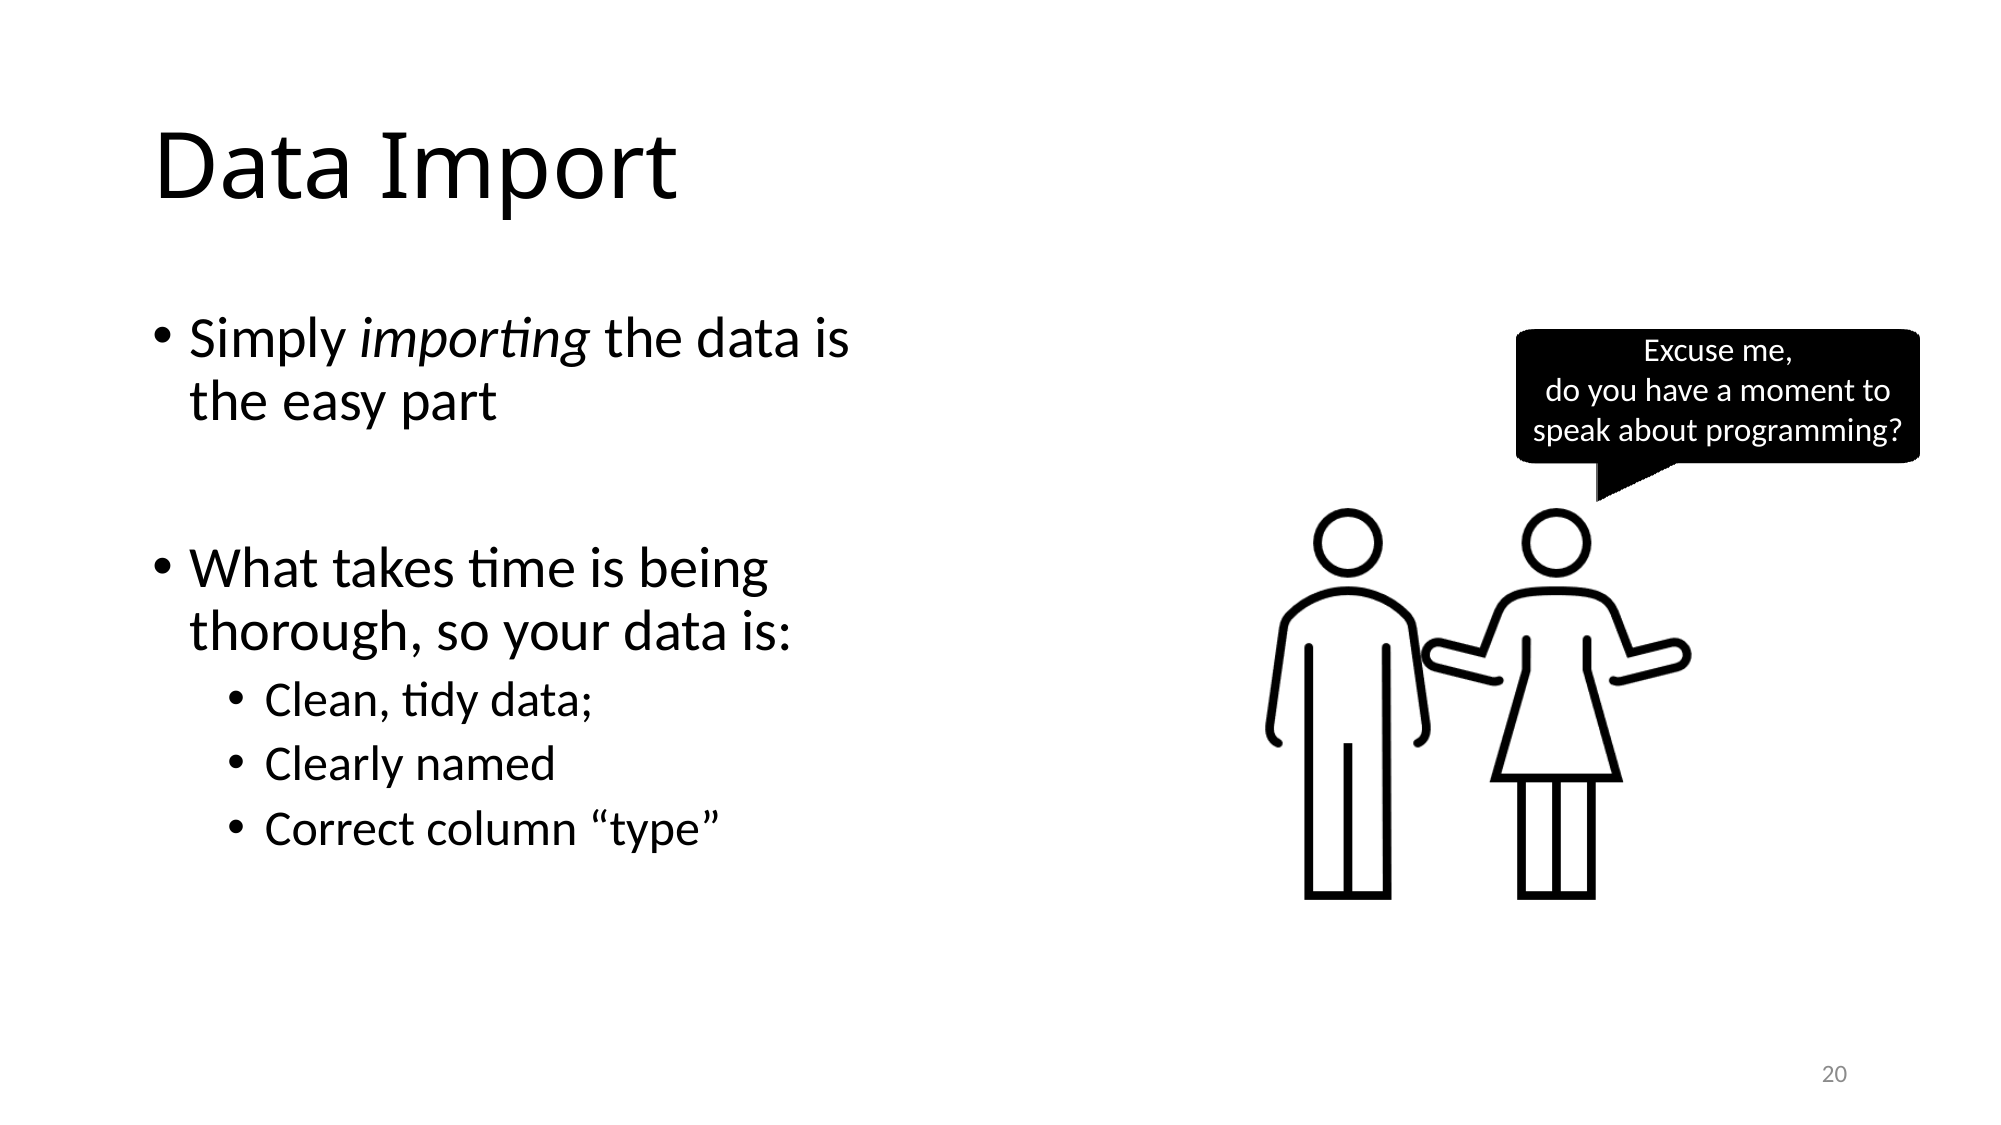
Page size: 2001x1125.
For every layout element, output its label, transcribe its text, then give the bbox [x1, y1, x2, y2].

title Data Import [137, 59, 1863, 278]
list Simply importing the data is the easy part What takes time is being thorough, so your data is: Clean, tidy data; Clearly named Correct column “type” [137, 299, 902, 1014]
picture [1139, 495, 1766, 913]
slide_number 20 [1412, 1042, 1863, 1103]
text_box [1433, 282, 2000, 549]
